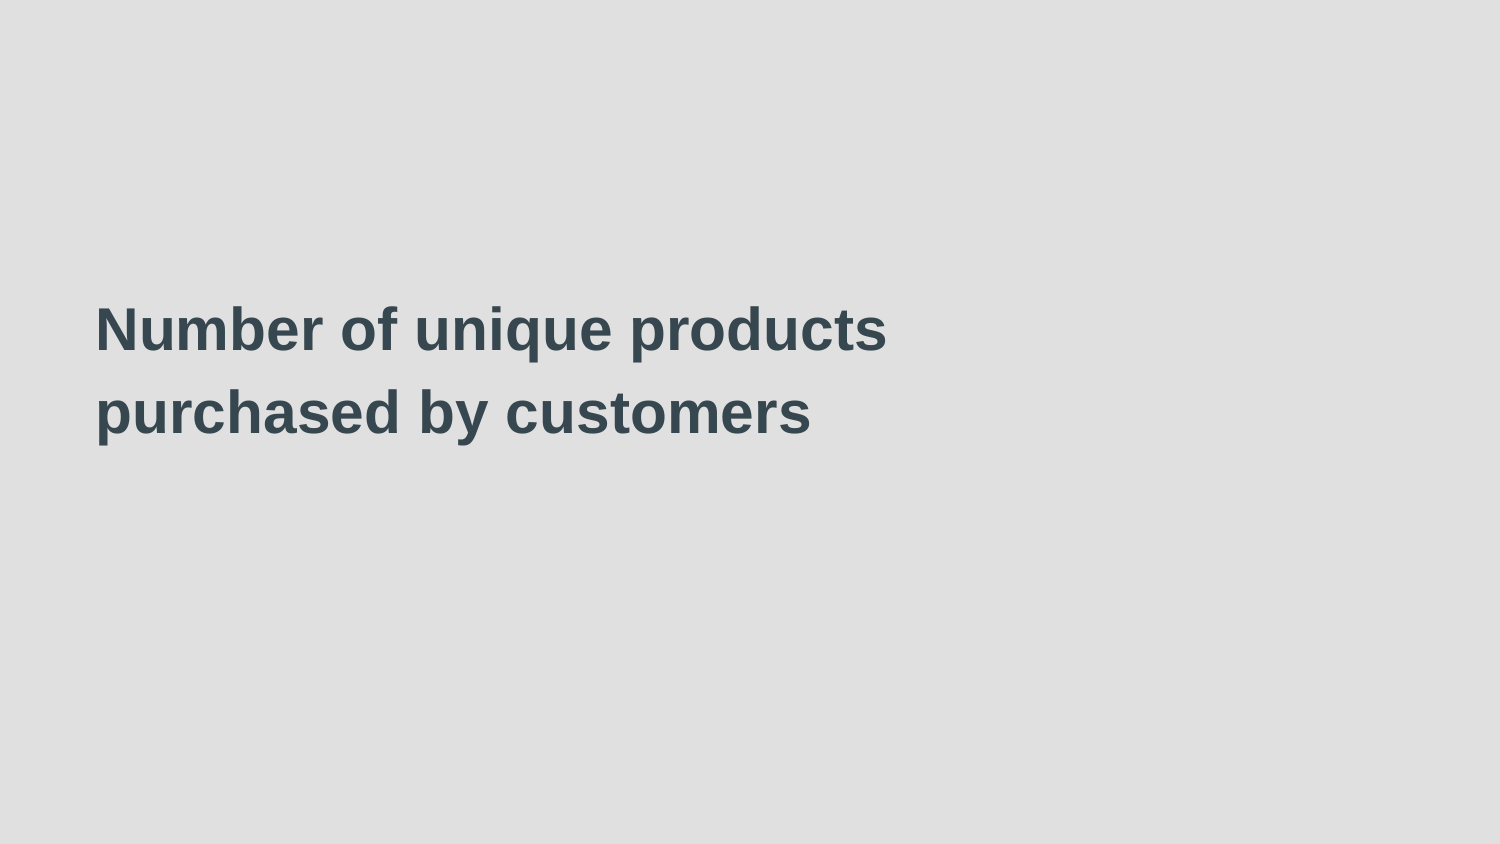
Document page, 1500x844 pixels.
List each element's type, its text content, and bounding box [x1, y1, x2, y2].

title Number of unique products purchased by customers [80, 86, 1102, 758]
